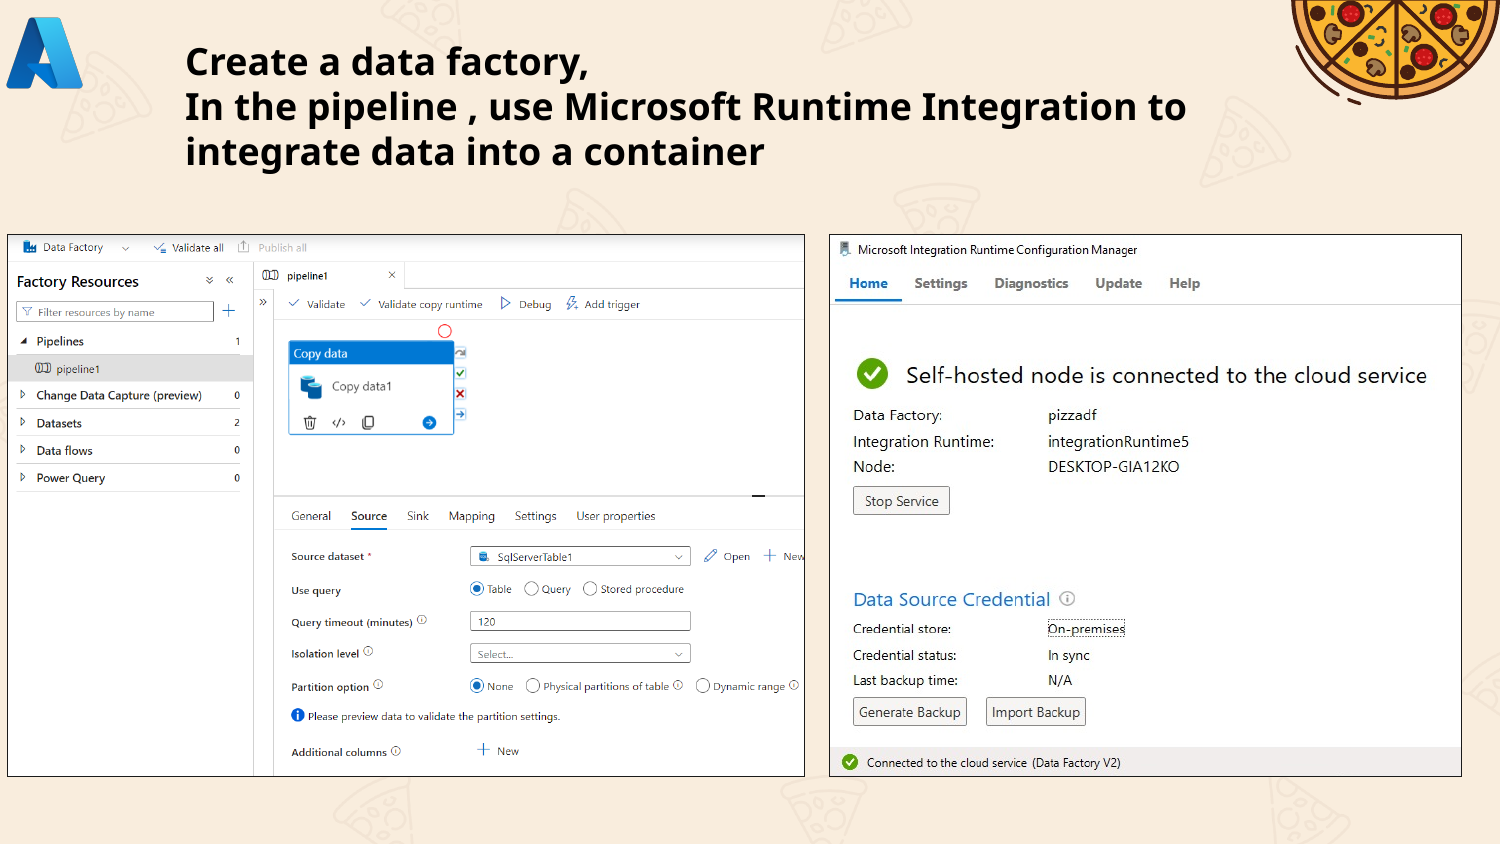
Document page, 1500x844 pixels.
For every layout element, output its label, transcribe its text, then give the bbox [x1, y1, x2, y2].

picture [0, 0, 1500, 844]
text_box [1328, 0, 1456, 168]
text_box Create a data factory, In the pipeline , use Microsoft Runtime Integration to integrate data into a container [170, 30, 1378, 181]
